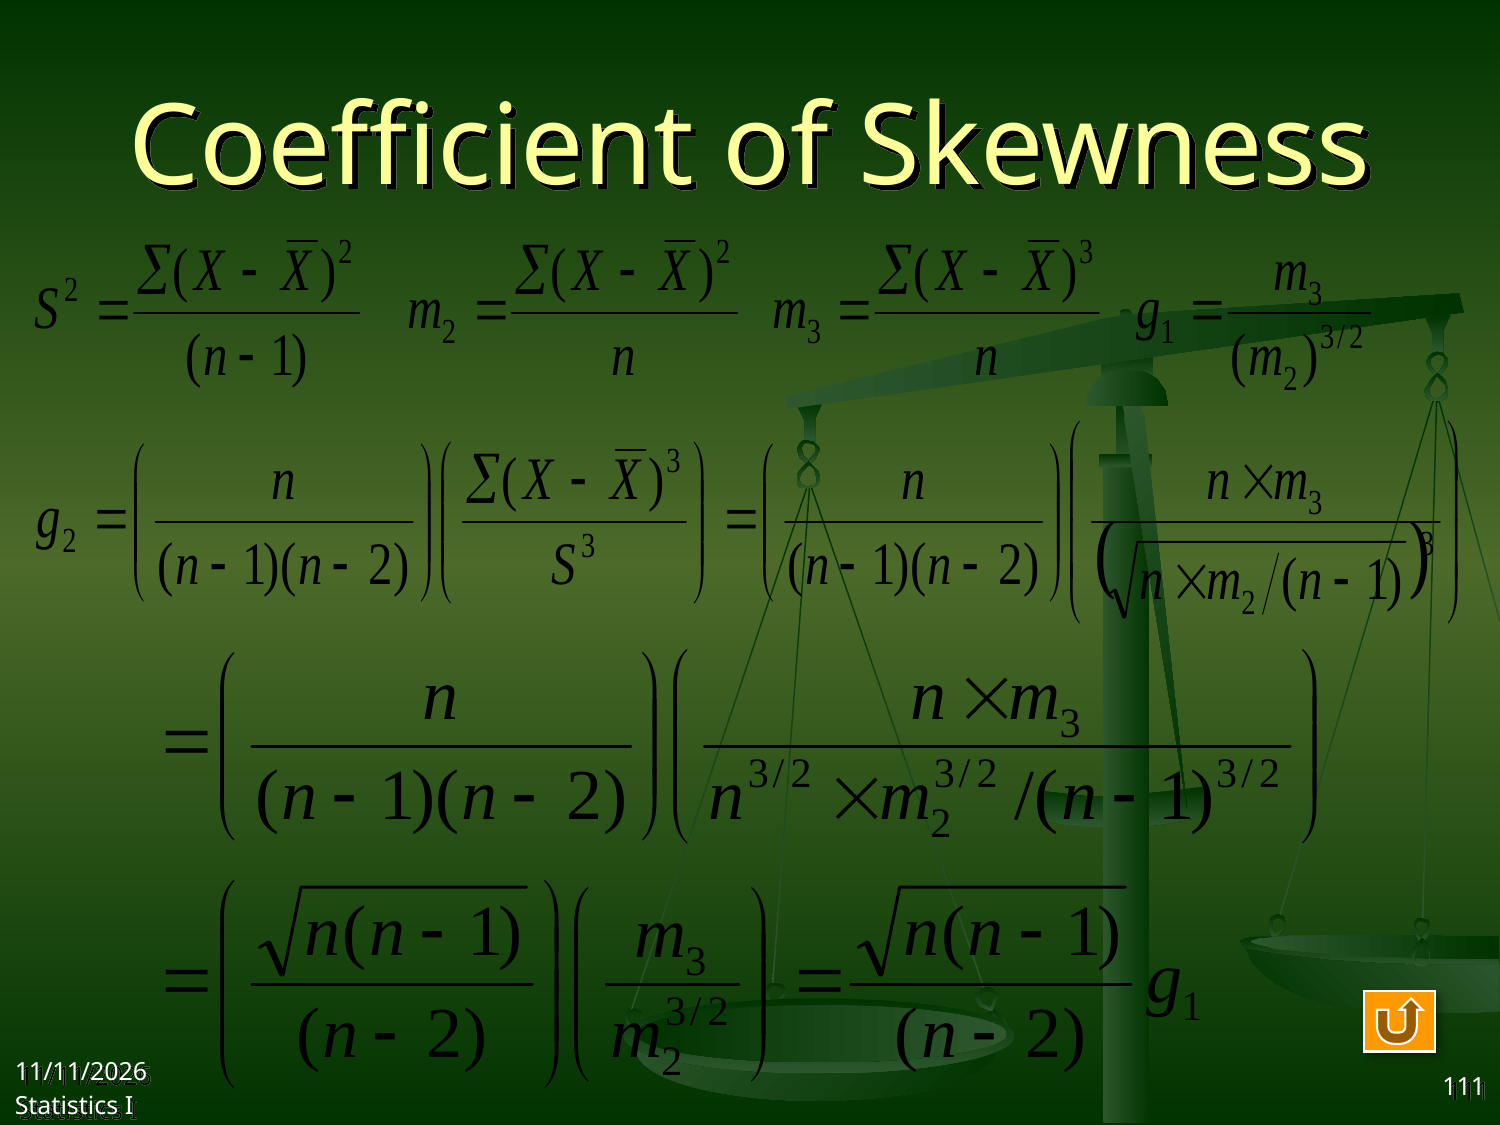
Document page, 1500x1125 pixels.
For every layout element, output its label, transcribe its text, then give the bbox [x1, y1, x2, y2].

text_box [147, 635, 1339, 1102]
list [26, 224, 1474, 637]
text_box [1364, 990, 1436, 1052]
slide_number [0, 1049, 351, 1125]
title Coefficient of Skewness [74, 45, 1426, 222]
slide_number 111 [1149, 1049, 1500, 1125]
